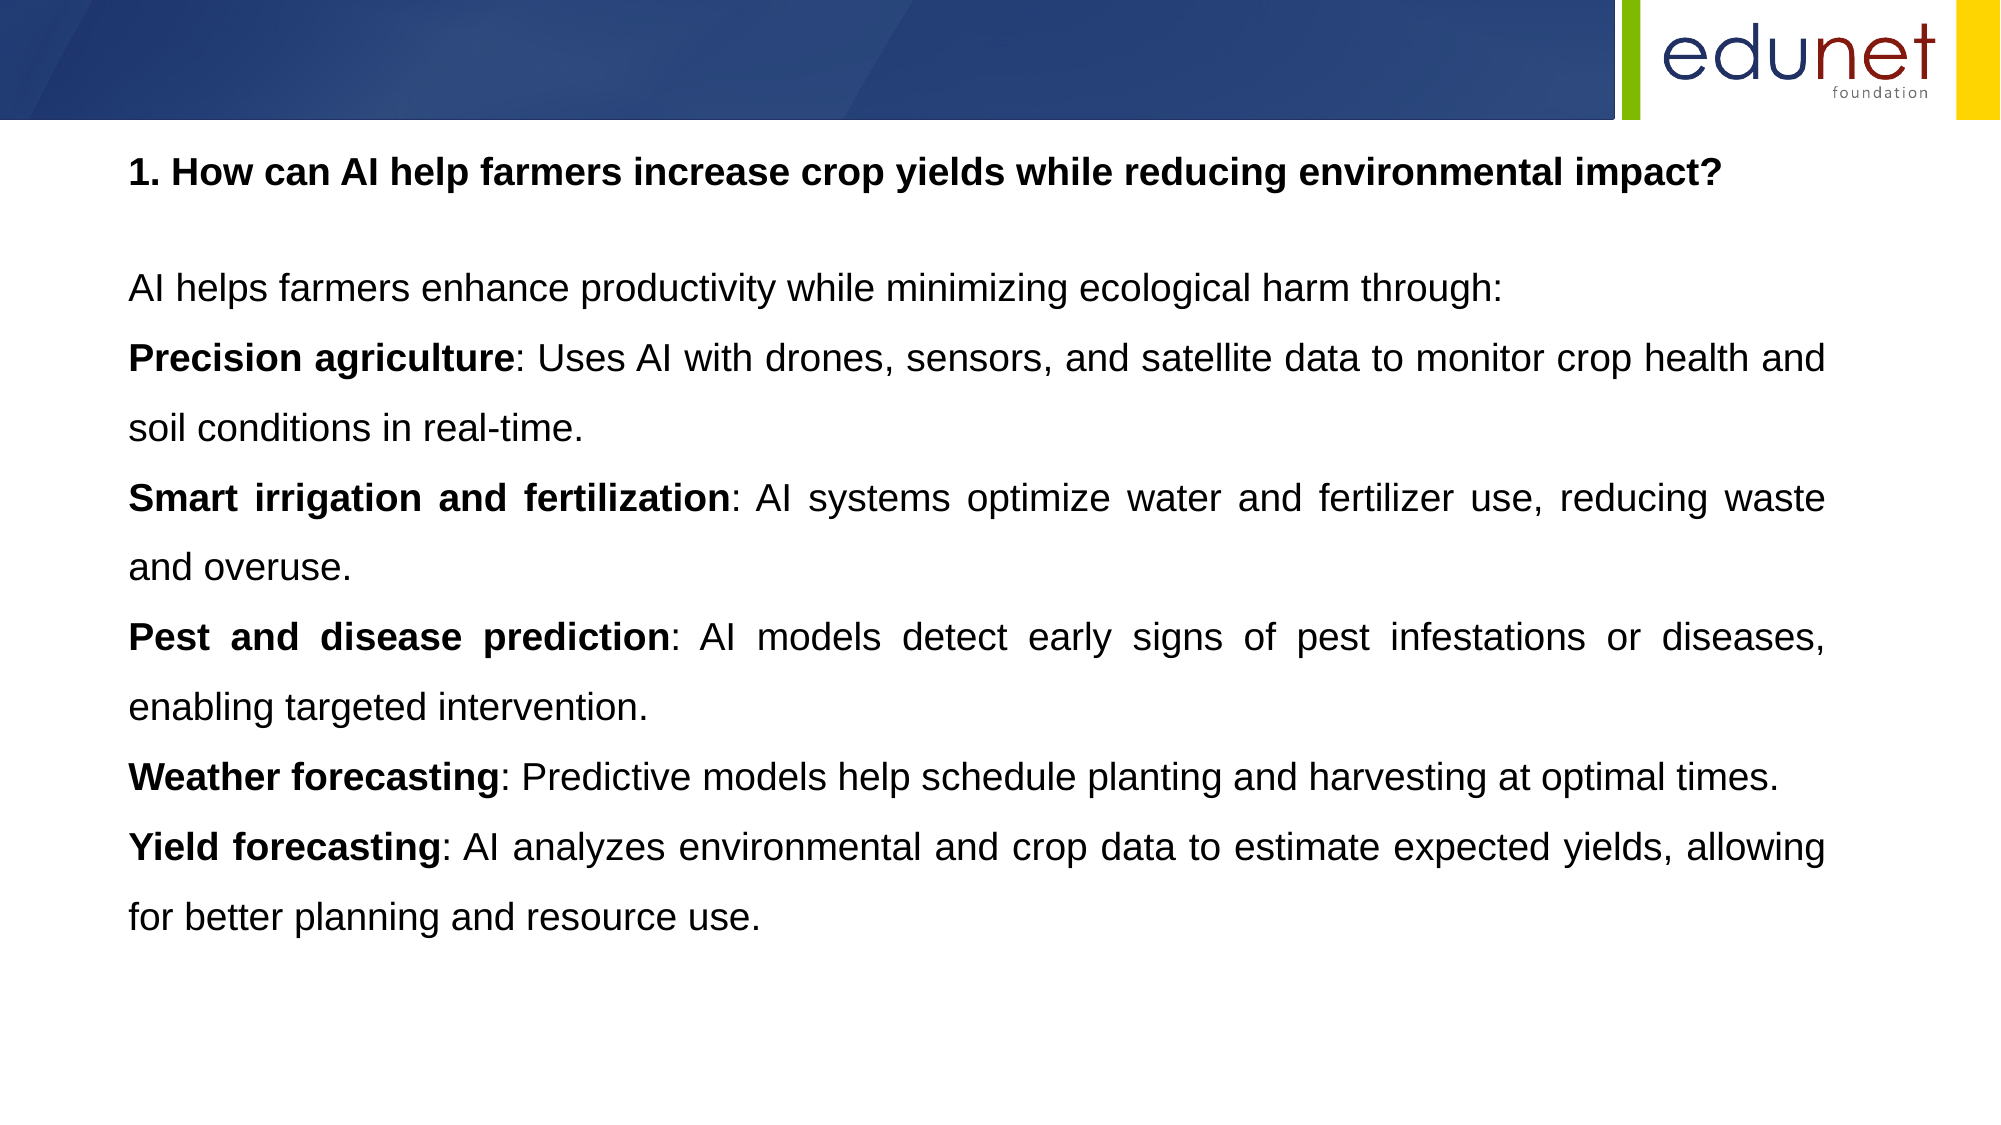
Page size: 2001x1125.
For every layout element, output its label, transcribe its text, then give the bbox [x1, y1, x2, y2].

text_box 1. How can AI help farmers increase crop yields while reducing environmental impact? AI helps farmers enhance productivity while minimizing ecological harm through: Precision agriculture: Uses AI with drones, sensors, and satellite data to monitor crop health and soil conditions in real-time. Smart irrigation and fertilization: AI systems optimize water and fertilizer use, reducing waste and overuse. Pest and disease prediction: AI models detect early signs of pest infestations or diseases, enabling targeted intervention. Weather forecasting: Predictive models help schedule planting and harvesting at optimal times. Yield forecasting: AI analyzes environmental and crop data to estimate expected yields, allowing for better planning and resource use. [113, 138, 1841, 992]
picture [1652, 12, 1948, 108]
